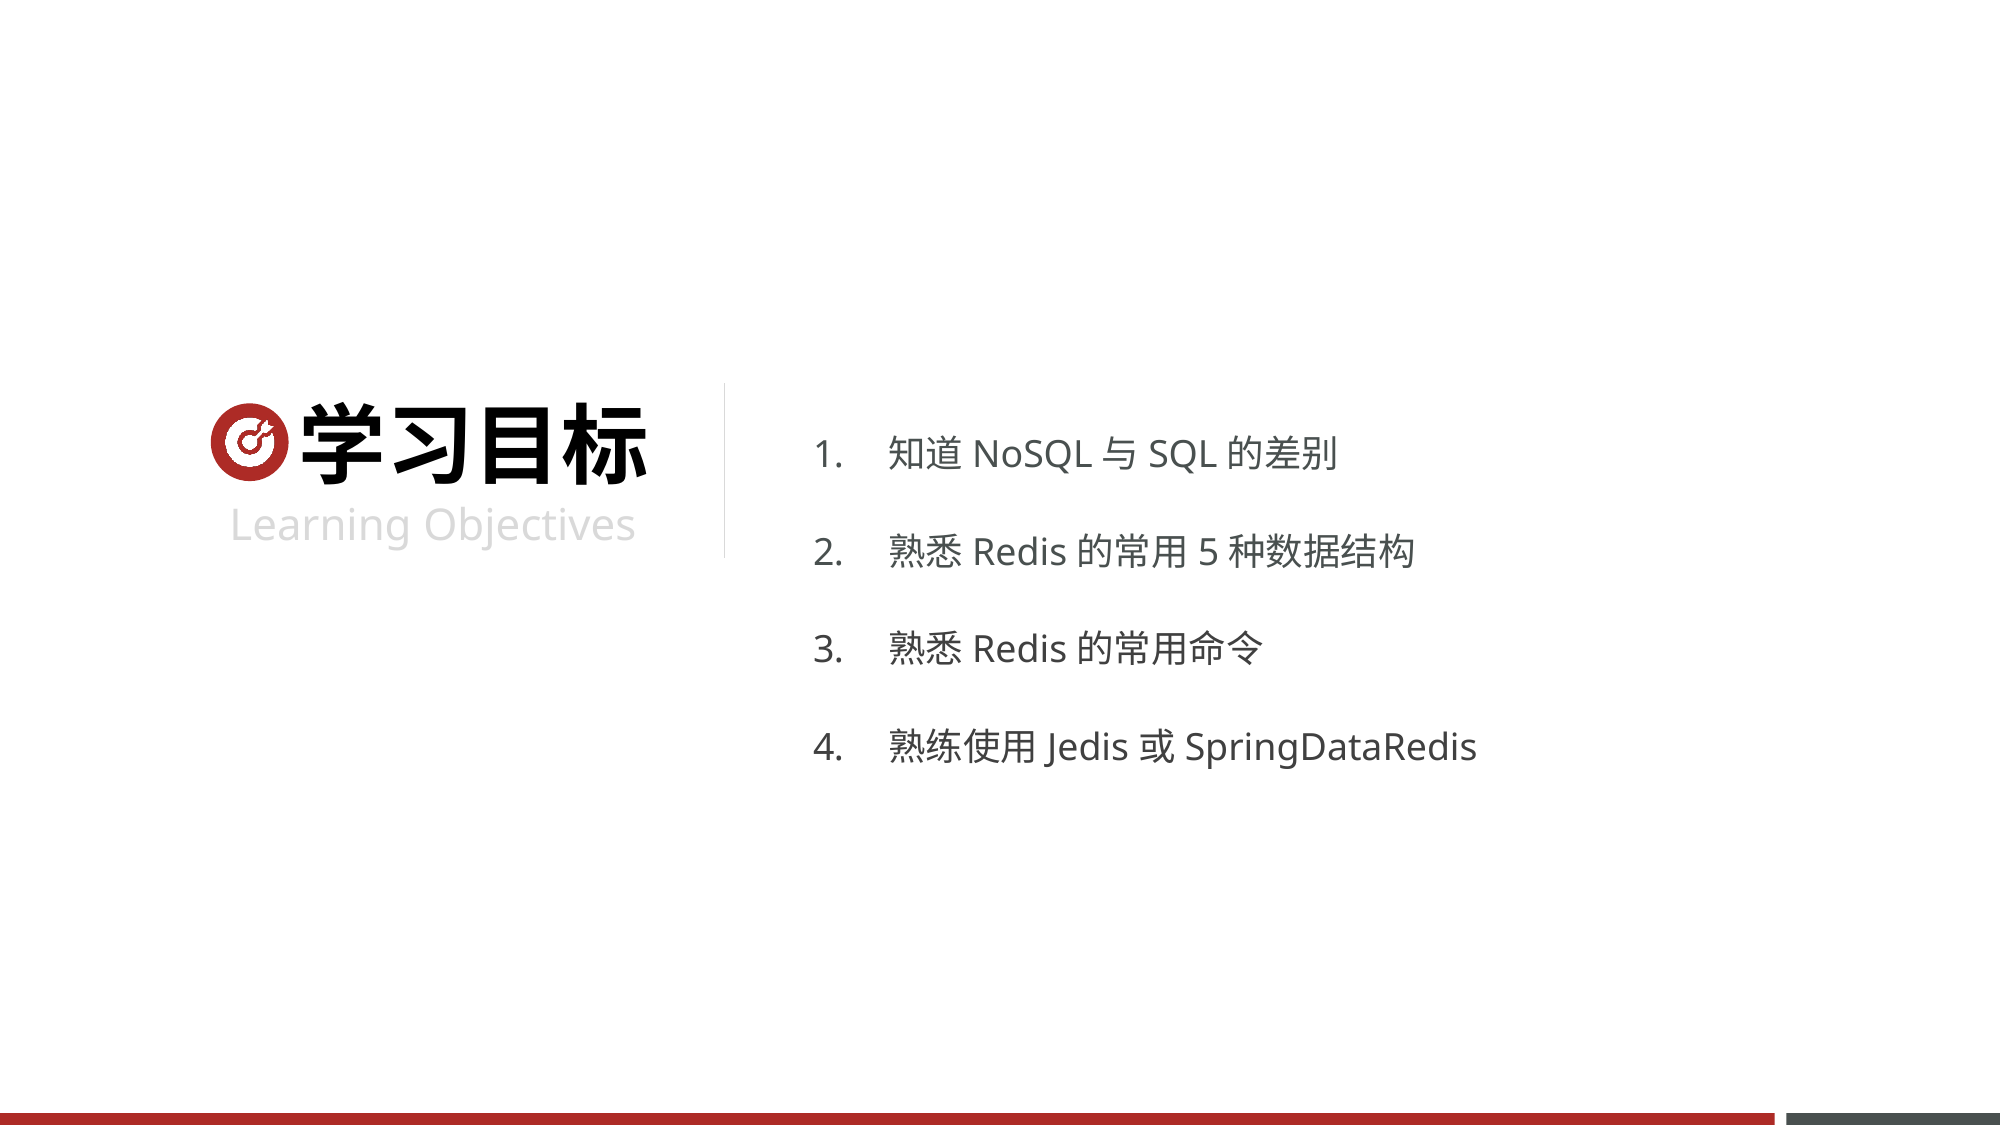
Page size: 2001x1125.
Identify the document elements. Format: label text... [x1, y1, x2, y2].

list 知道NoSQL与SQL的差别 熟悉Redis的常用5种数据结构 熟悉Redis的常用命令 熟练使用Jedis或SpringDataRedis [798, 178, 1832, 975]
picture [216, 408, 283, 476]
